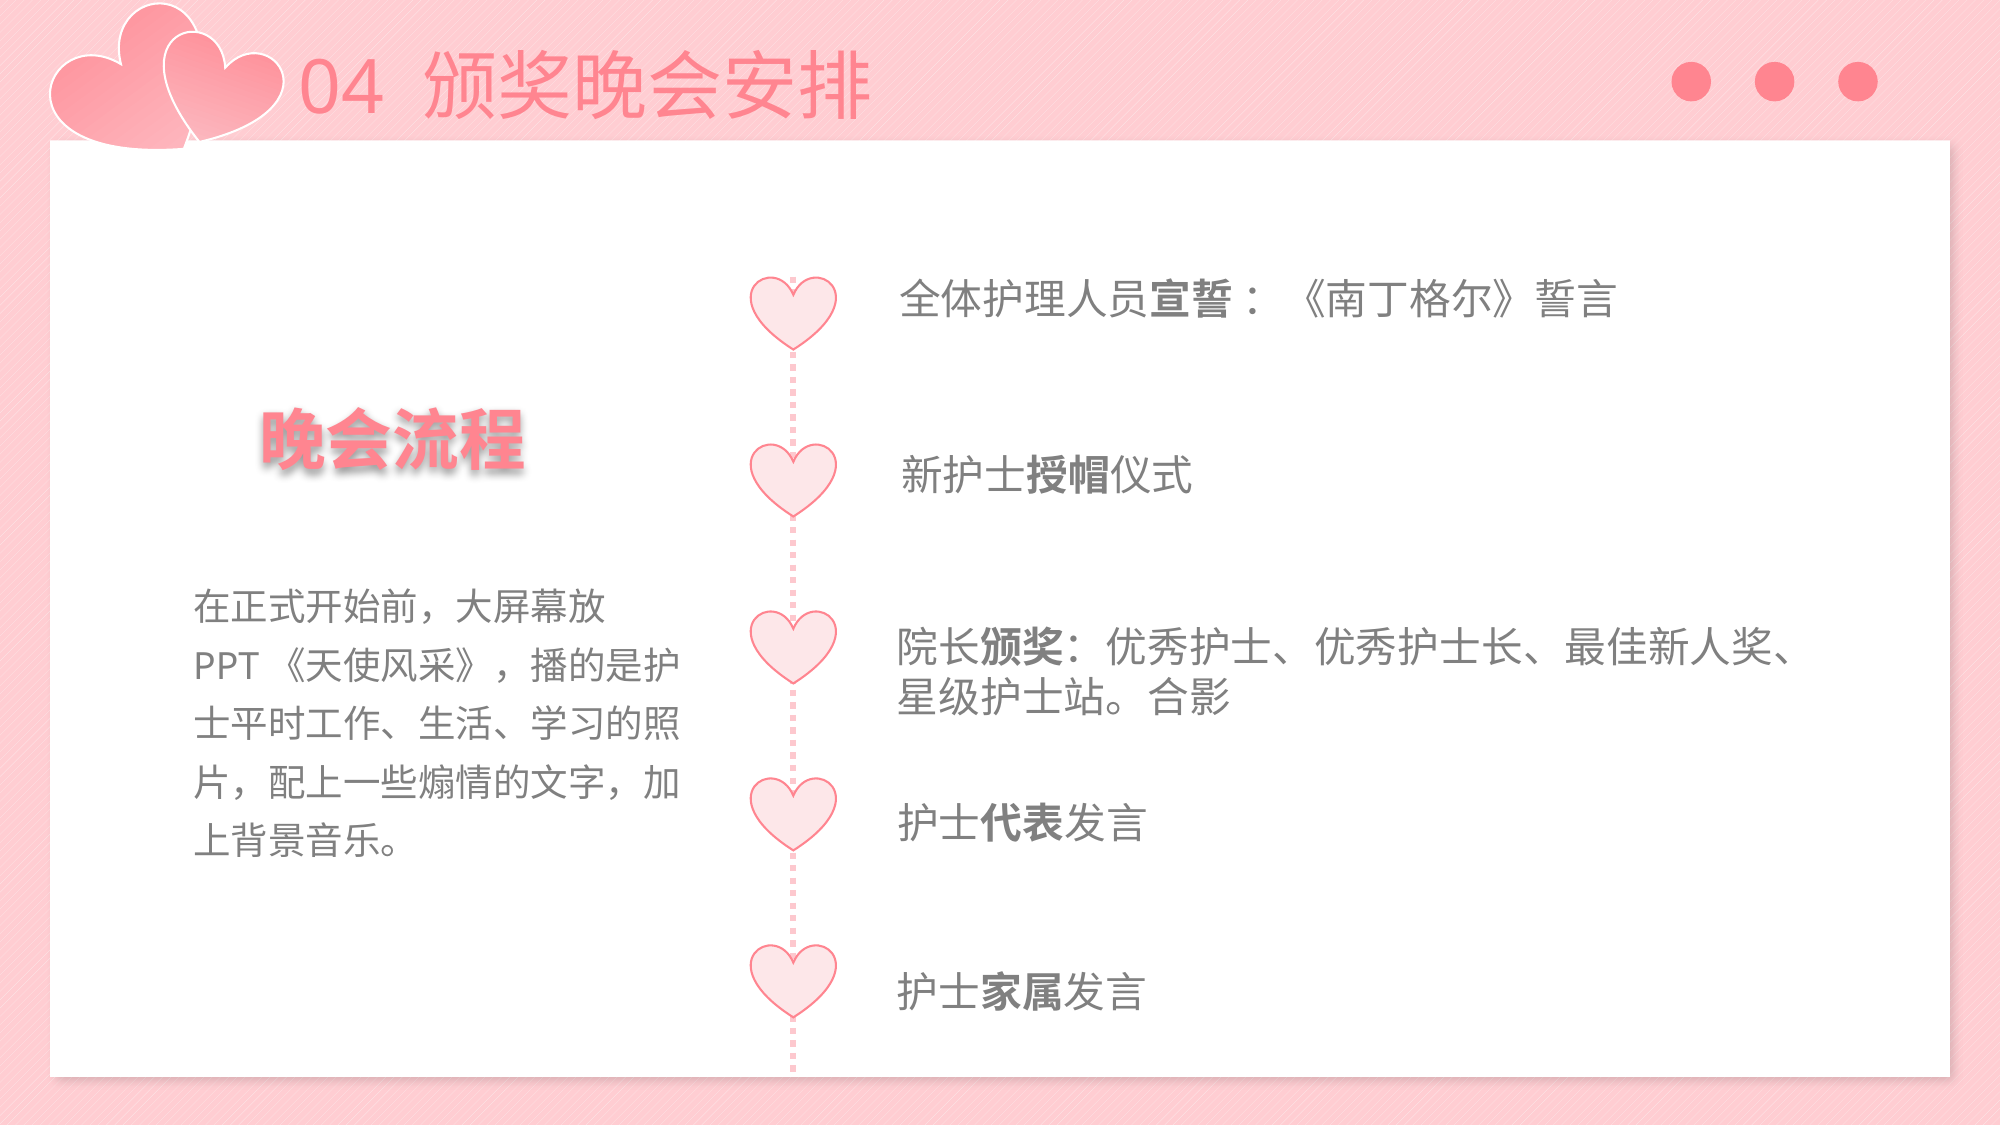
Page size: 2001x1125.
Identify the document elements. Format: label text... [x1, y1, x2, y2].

text_box 04 颁奖晚会安排 [283, 30, 956, 136]
text_box [749, 610, 793, 685]
text_box [794, 944, 837, 1019]
text_box 全体护理人员宣誓 ：《南丁格尔》誓言 [884, 250, 1698, 331]
text_box 在正式开始前，大屏幕放PPT《天使风采》，播的是护士平时工作、生活、学习的照片，配上一些煽情的文字，加上背景音乐。 [178, 562, 704, 870]
text_box [794, 777, 837, 852]
text_box 护士家属发言 [882, 943, 1696, 1023]
text_box [794, 443, 837, 518]
text_box 晚会流程 [225, 384, 560, 492]
text_box [749, 276, 837, 351]
text_box 护士代表发言 [882, 789, 1481, 855]
text_box 新护士授帽仪式 [886, 426, 1249, 507]
text_box [794, 610, 837, 685]
text_box [749, 777, 793, 852]
text_box [749, 944, 793, 1019]
text_box 院长颁奖：优秀护士、优秀护士长、最佳新人奖、星级护士站。合影 [882, 613, 1822, 729]
text_box [749, 443, 793, 518]
